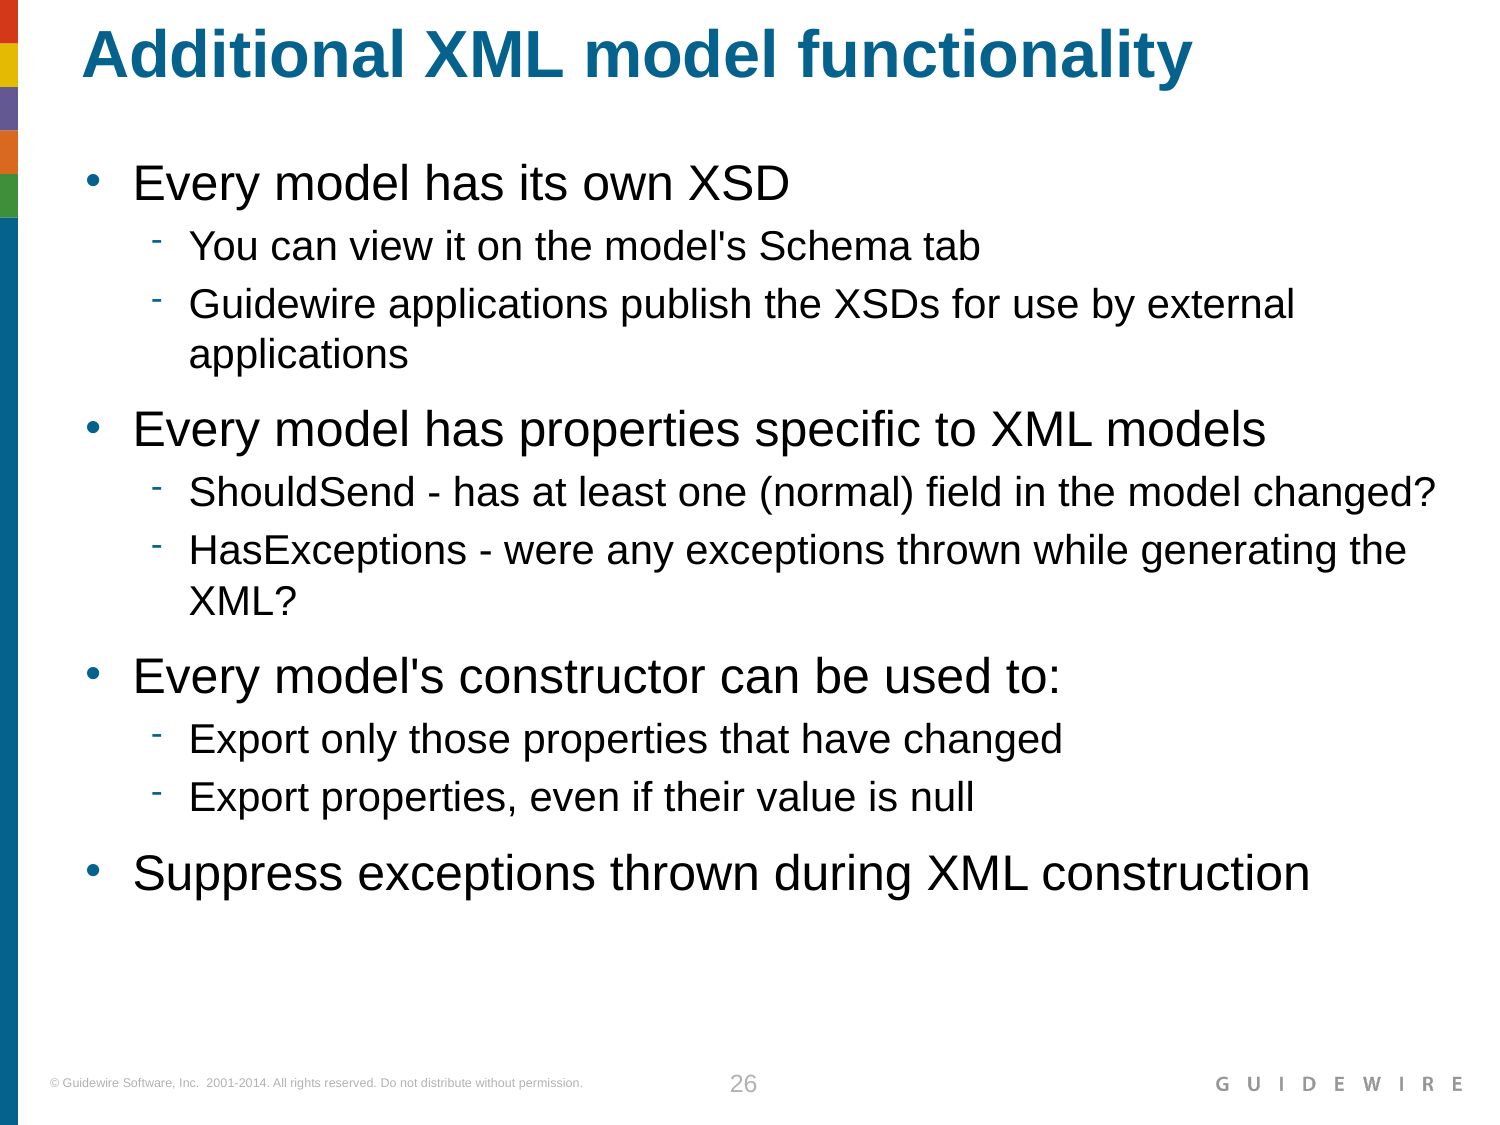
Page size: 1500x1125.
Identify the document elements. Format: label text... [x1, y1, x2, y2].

picture [1215, 1073, 1480, 1096]
list Every model has its own XSD You can view it on the model's Schema tab Guidewire applications publish the XSDs for use by external applications Every model has properties specific to XML models ShouldSend - has at least one (normal) field in the model changed? HasExceptions - were any exceptions thrown while generating the XML? Every model's constructor can be used to: Export only those properties that have changed Export properties, even if their value is null Suppress exceptions thrown during XML construction [85, 149, 1451, 1050]
title Additional XML model functionality [81, 19, 1446, 142]
